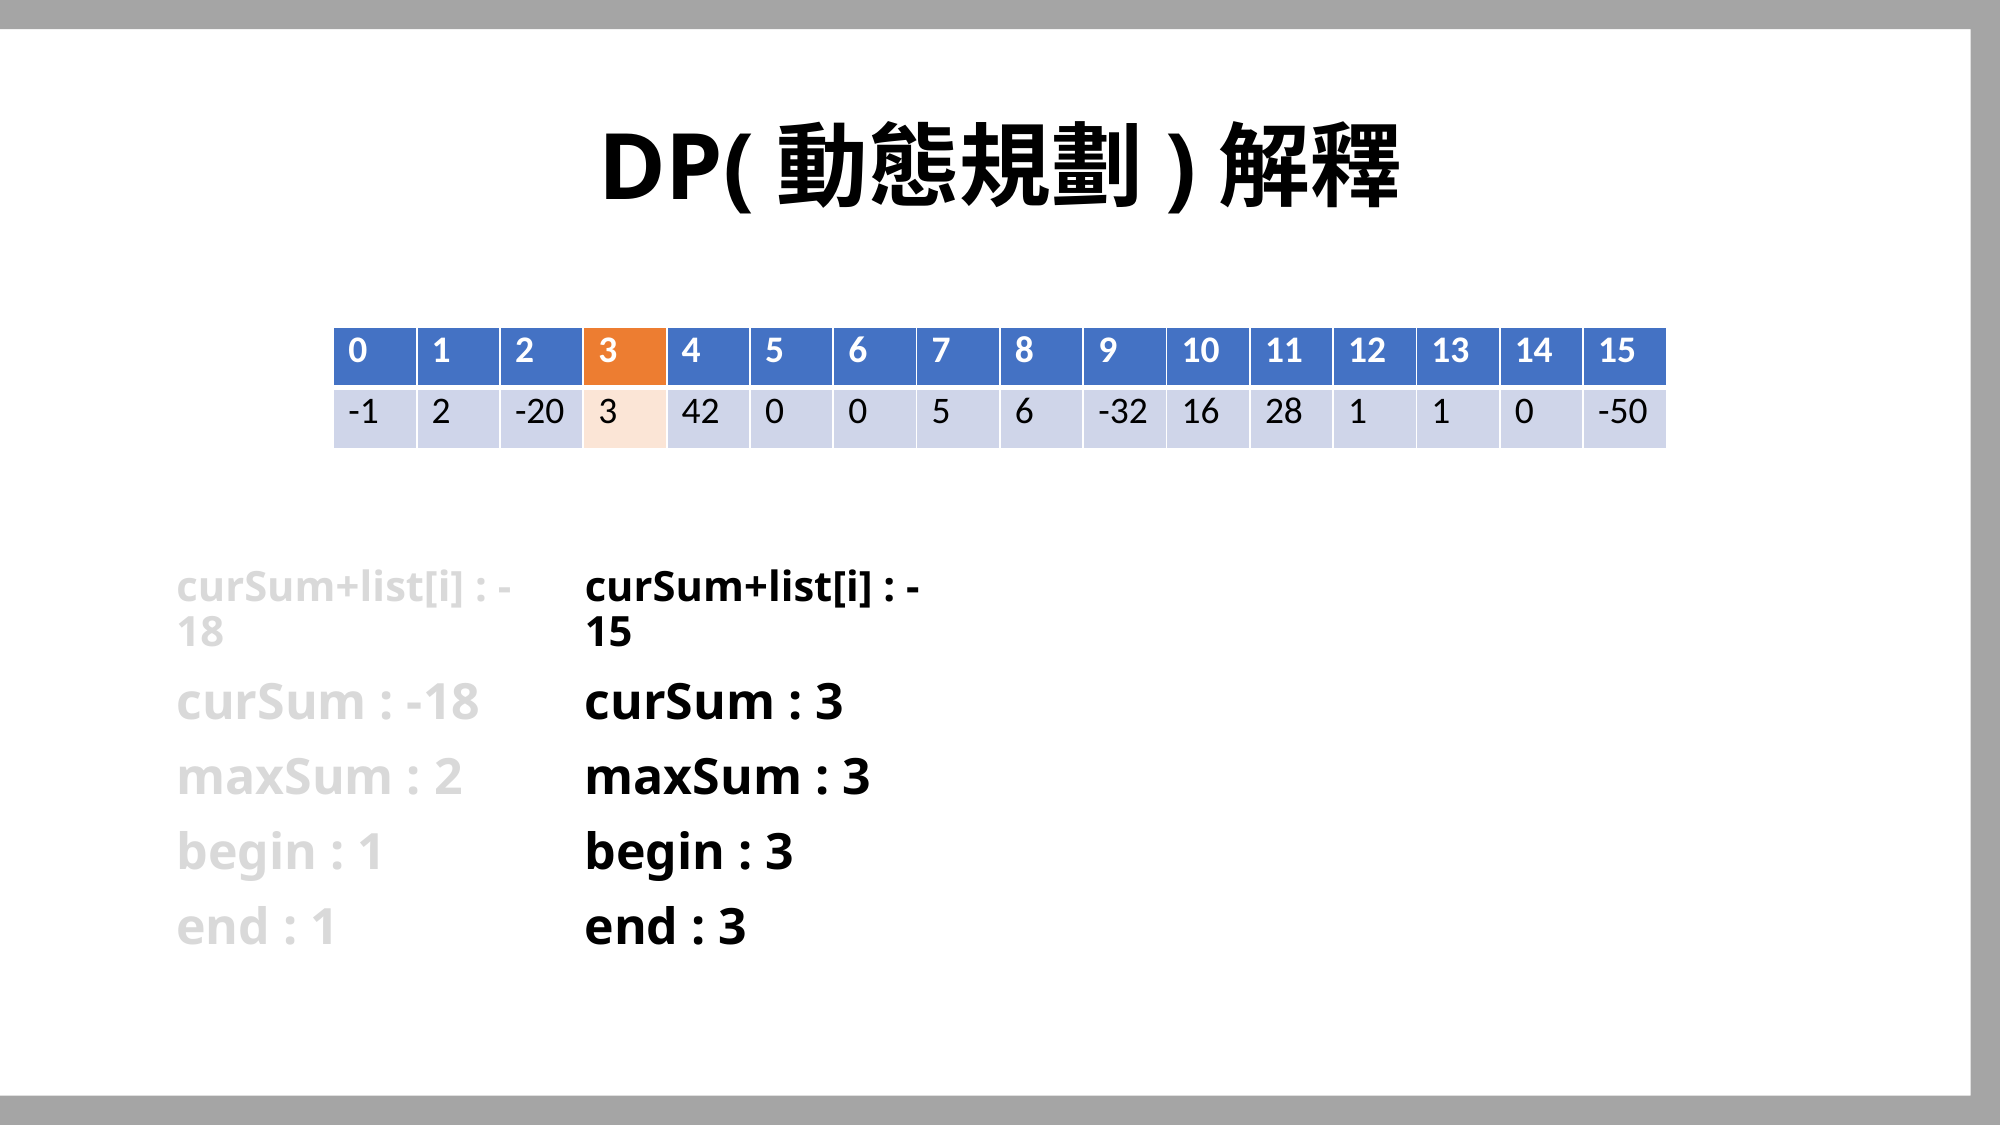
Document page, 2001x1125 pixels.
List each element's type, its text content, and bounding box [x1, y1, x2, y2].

text_box curSum+list[i] : -18 curSum : -18 maxSum : 2 begin : 1 end : 1 [161, 558, 570, 1006]
table_cell -1 [334, 390, 416, 448]
table_header 1 [418, 328, 499, 385]
table_cell 1 [1334, 390, 1416, 448]
table_cell -32 [1084, 390, 1166, 448]
table_header 11 [1251, 328, 1332, 385]
table_cell 42 [668, 390, 749, 448]
table_header 15 [1584, 328, 1666, 385]
table_cell 16 [1167, 390, 1249, 448]
table_cell 1 [1417, 390, 1499, 448]
text_box DP(動態規劃)解釋 [583, 100, 1417, 225]
table_cell 0 [751, 390, 832, 448]
table_header 8 [1001, 328, 1082, 385]
table_cell 0 [1501, 390, 1582, 448]
table_cell -20 [501, 390, 582, 448]
table_header 0 [334, 328, 416, 385]
table_header 14 [1501, 328, 1582, 385]
table_header 6 [834, 328, 916, 385]
table_cell 0 [834, 390, 916, 448]
table_cell 28 [1251, 390, 1332, 448]
table_header 10 [1167, 328, 1249, 385]
table_header 2 [501, 328, 582, 385]
table_header 12 [1334, 328, 1416, 385]
table_cell -50 [1584, 390, 1666, 448]
text_box [0, 0, 2000, 1125]
table_cell 5 [917, 390, 999, 448]
table_cell 3 [584, 390, 666, 448]
text_box curSum+list[i] : -15 curSum : 3 maxSum : 3 begin : 3 end : 3 [570, 558, 979, 1006]
table_header 7 [917, 328, 999, 385]
table_header 13 [1417, 328, 1499, 385]
table_header 9 [1084, 328, 1166, 385]
table_header 4 [668, 328, 749, 385]
table_header 3 [584, 328, 666, 385]
table_cell 6 [1001, 390, 1082, 448]
table_cell 2 [418, 390, 499, 448]
table_header 5 [751, 328, 832, 385]
